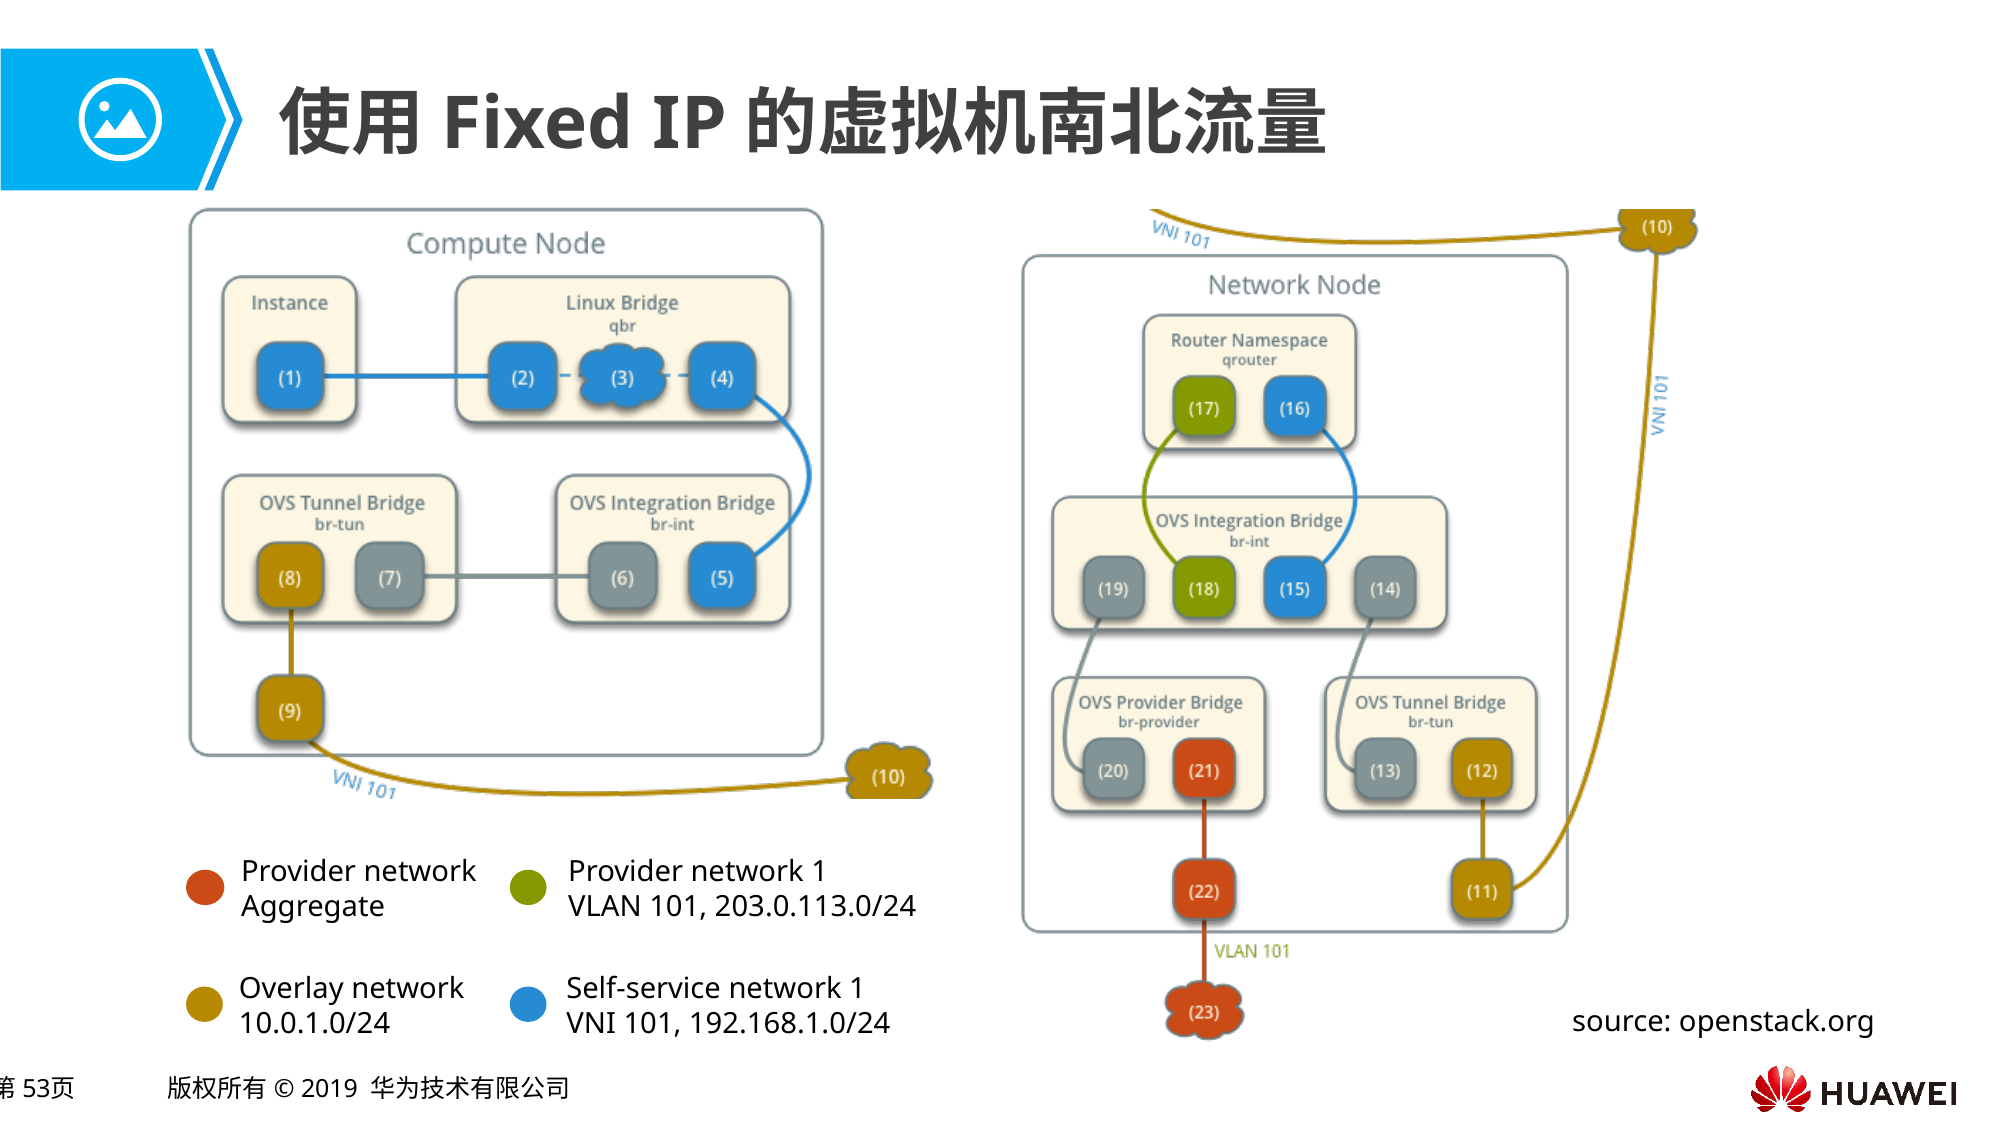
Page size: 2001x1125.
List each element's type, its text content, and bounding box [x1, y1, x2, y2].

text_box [509, 961, 912, 1048]
picture [1751, 1066, 1956, 1112]
title 使用Fixed IP的虚拟机南北流量 [261, 67, 1875, 173]
picture [164, 202, 962, 799]
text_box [185, 961, 483, 1048]
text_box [185, 844, 495, 931]
text_box source: openstack.org [1728, 994, 1891, 1045]
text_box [509, 844, 940, 931]
picture [999, 209, 1725, 1046]
